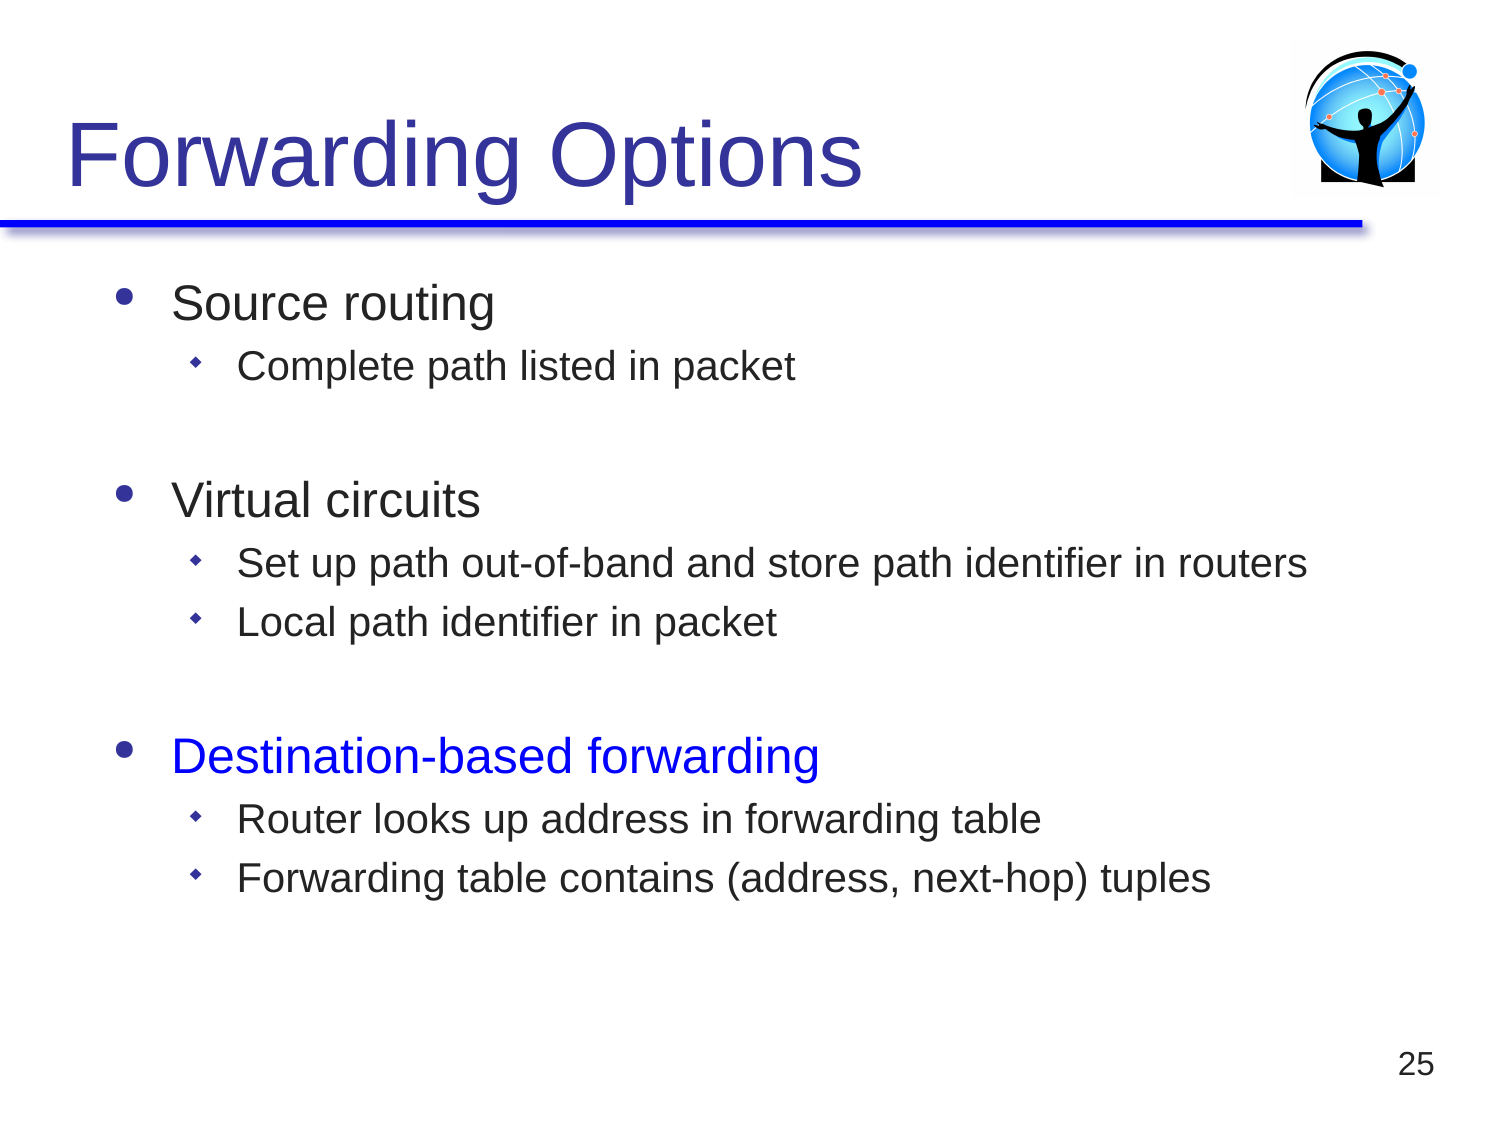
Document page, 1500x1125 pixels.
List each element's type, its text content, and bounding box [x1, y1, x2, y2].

title Forwarding Options [49, 24, 1451, 213]
list Source routing Complete path listed in packet Virtual circuits Set up path out-of-band and store path identifier in routers Local path identifier in packet Destination-based forwarding Router looks up address in forwarding table Forwarding table contains (address, next-hop) tuples [99, 262, 1400, 988]
slide_number 25 [1349, 1024, 1451, 1101]
